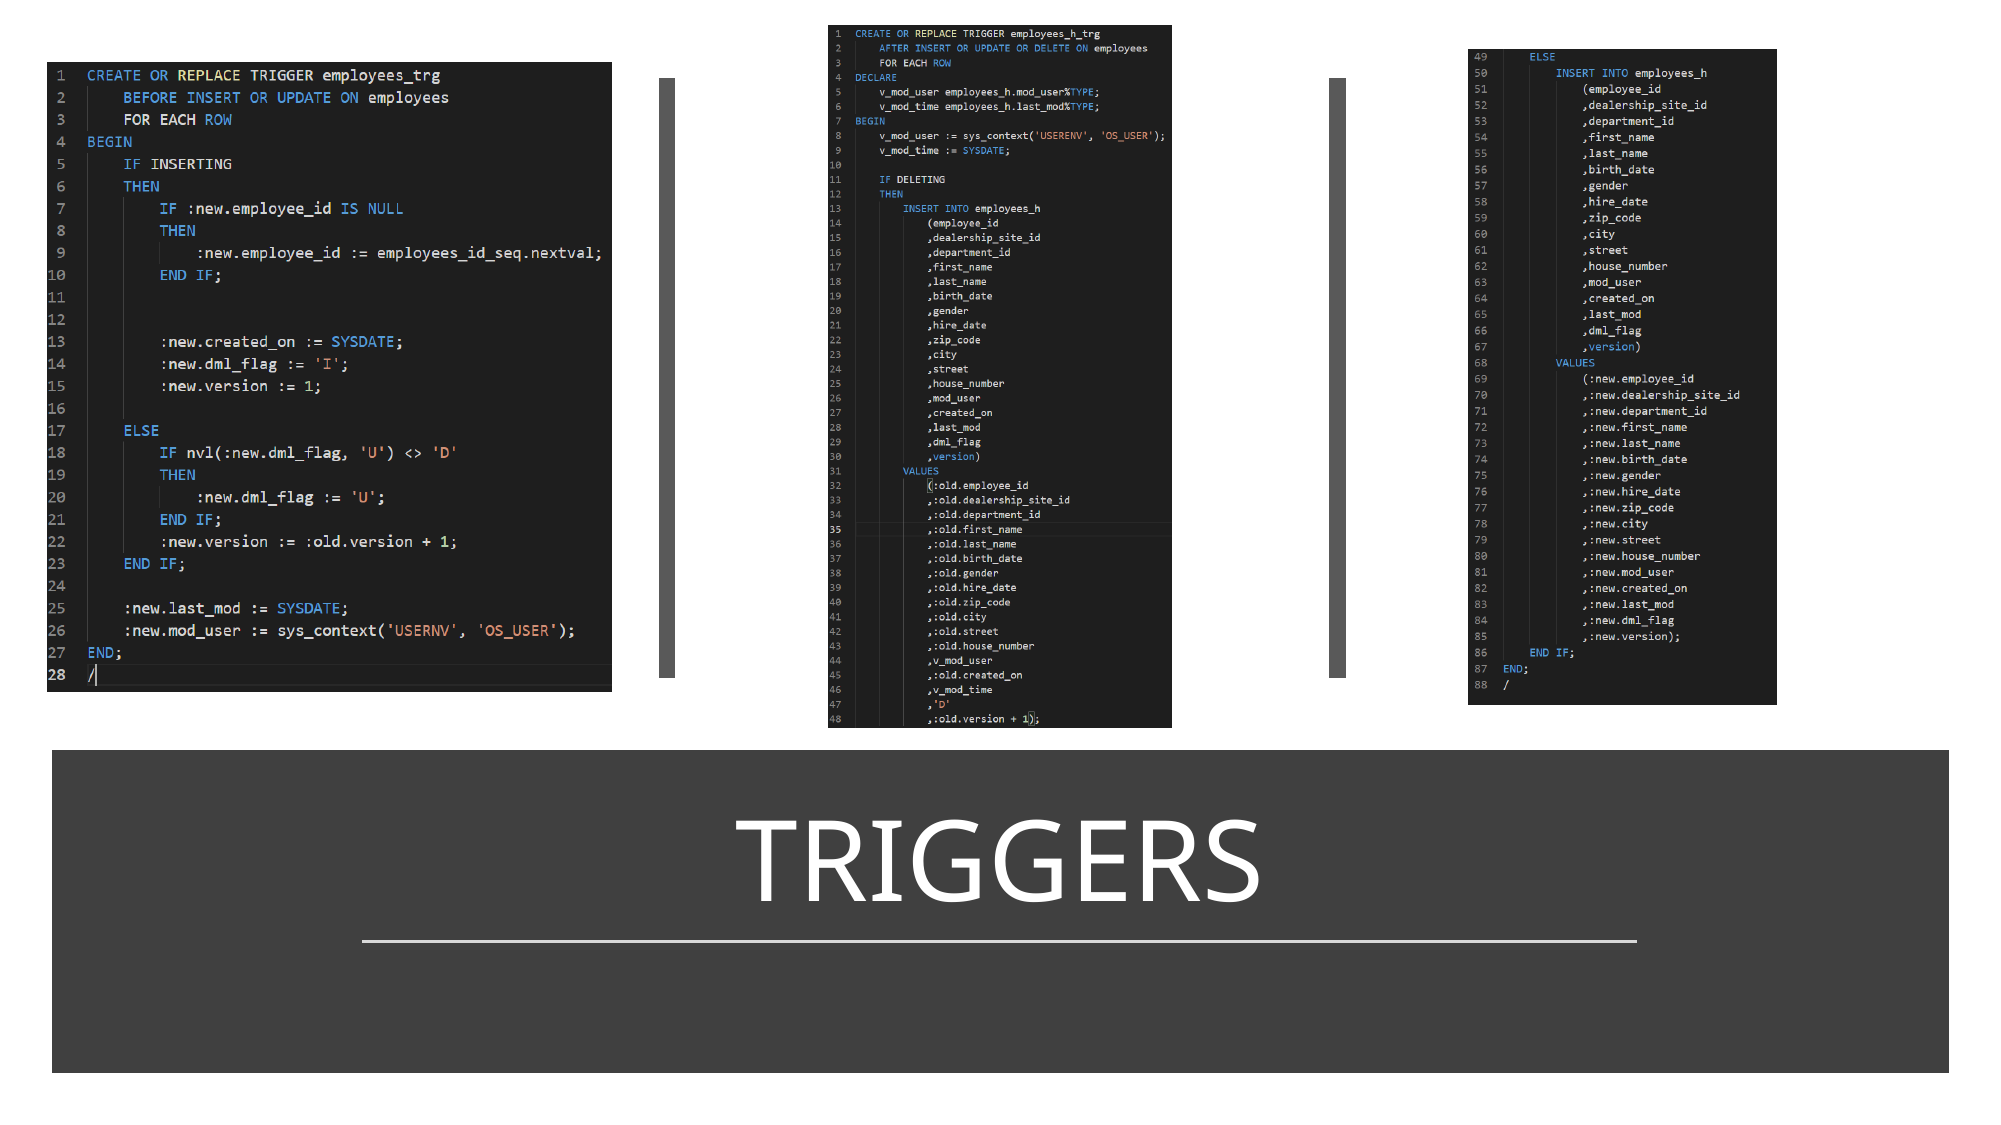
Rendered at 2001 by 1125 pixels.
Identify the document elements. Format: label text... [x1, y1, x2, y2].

title TRIGGERS [86, 780, 1914, 933]
picture [828, 25, 1172, 728]
picture [1468, 49, 1777, 705]
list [47, 62, 612, 692]
text_box [61, 759, 1939, 1064]
